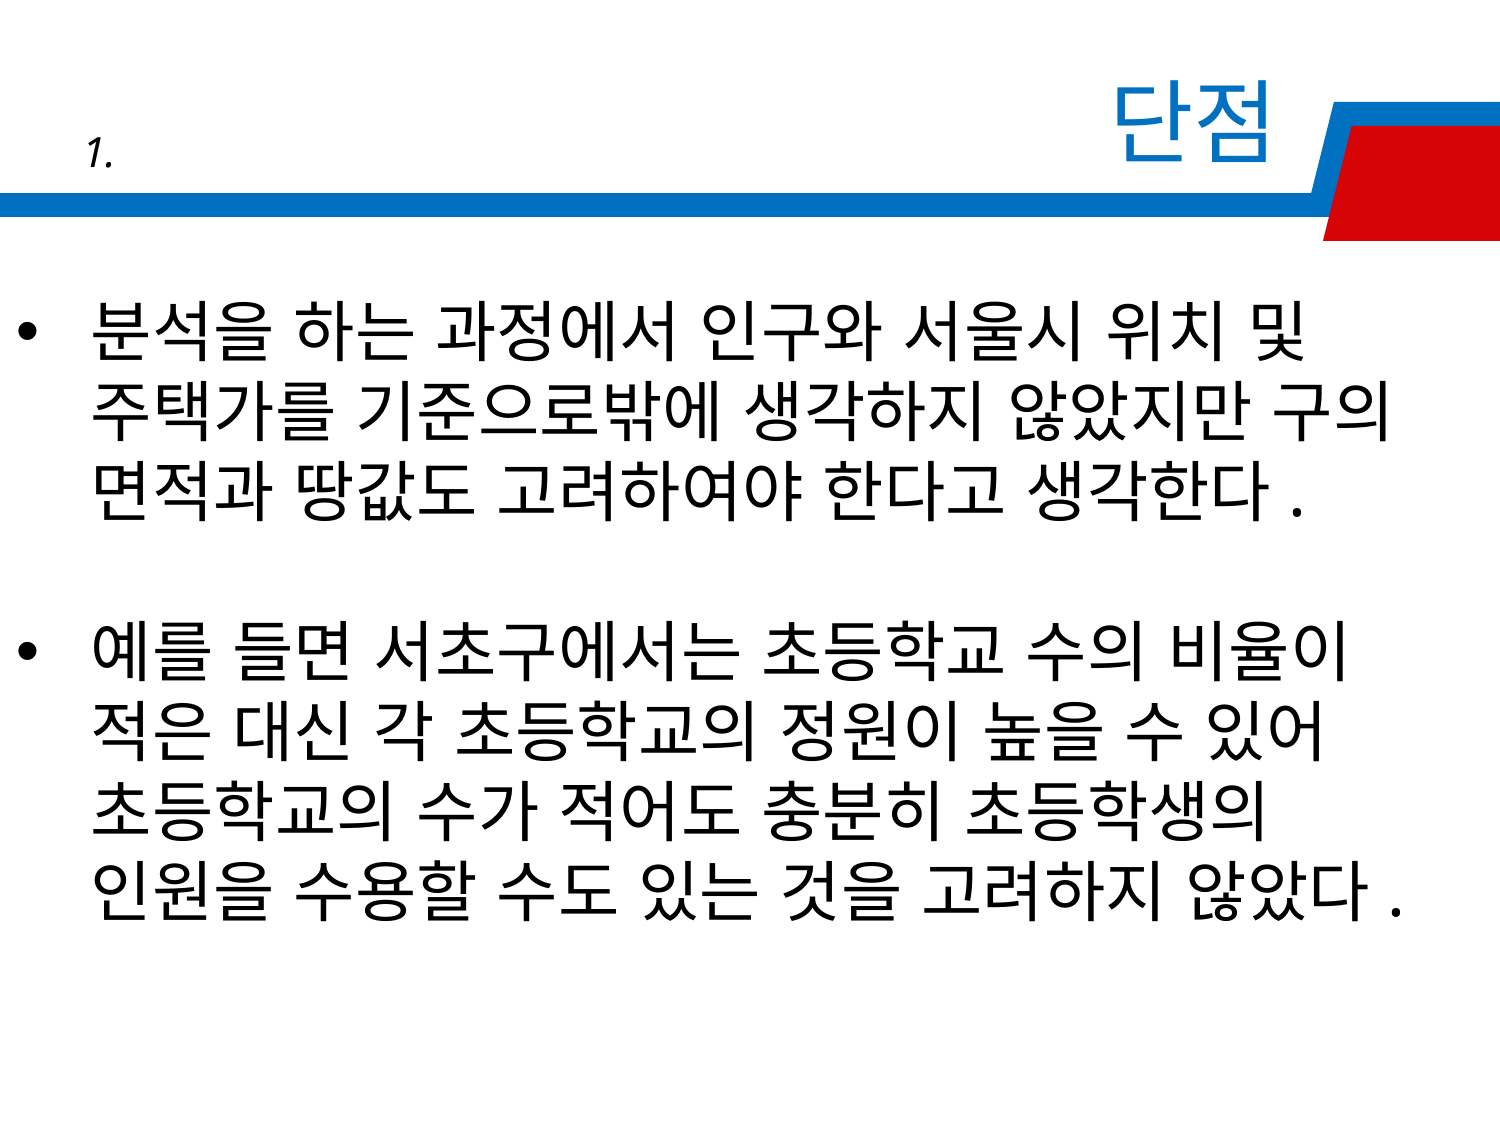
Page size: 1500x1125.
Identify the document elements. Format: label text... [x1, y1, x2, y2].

text_box 단점 [809, 57, 1294, 99]
text_box 분석을 하는 과정에서 인구와 서울시 위치 및 주택가를 기준으로밖에 생각하지 않았지만 구의 면적과 땅값도 고려하여야 한다고 생각한다. 예를 들면 서초구에서는 초등학교 수의 비율이 적은 대신 각 초등학교의 정원이 높을 수 있어 초등학교의 수가 적어도 충분히 초등학생의 인원을 수용할 수도 있는 것을 고려하지 않았다. [1, 282, 1447, 938]
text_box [0, 101, 1500, 241]
